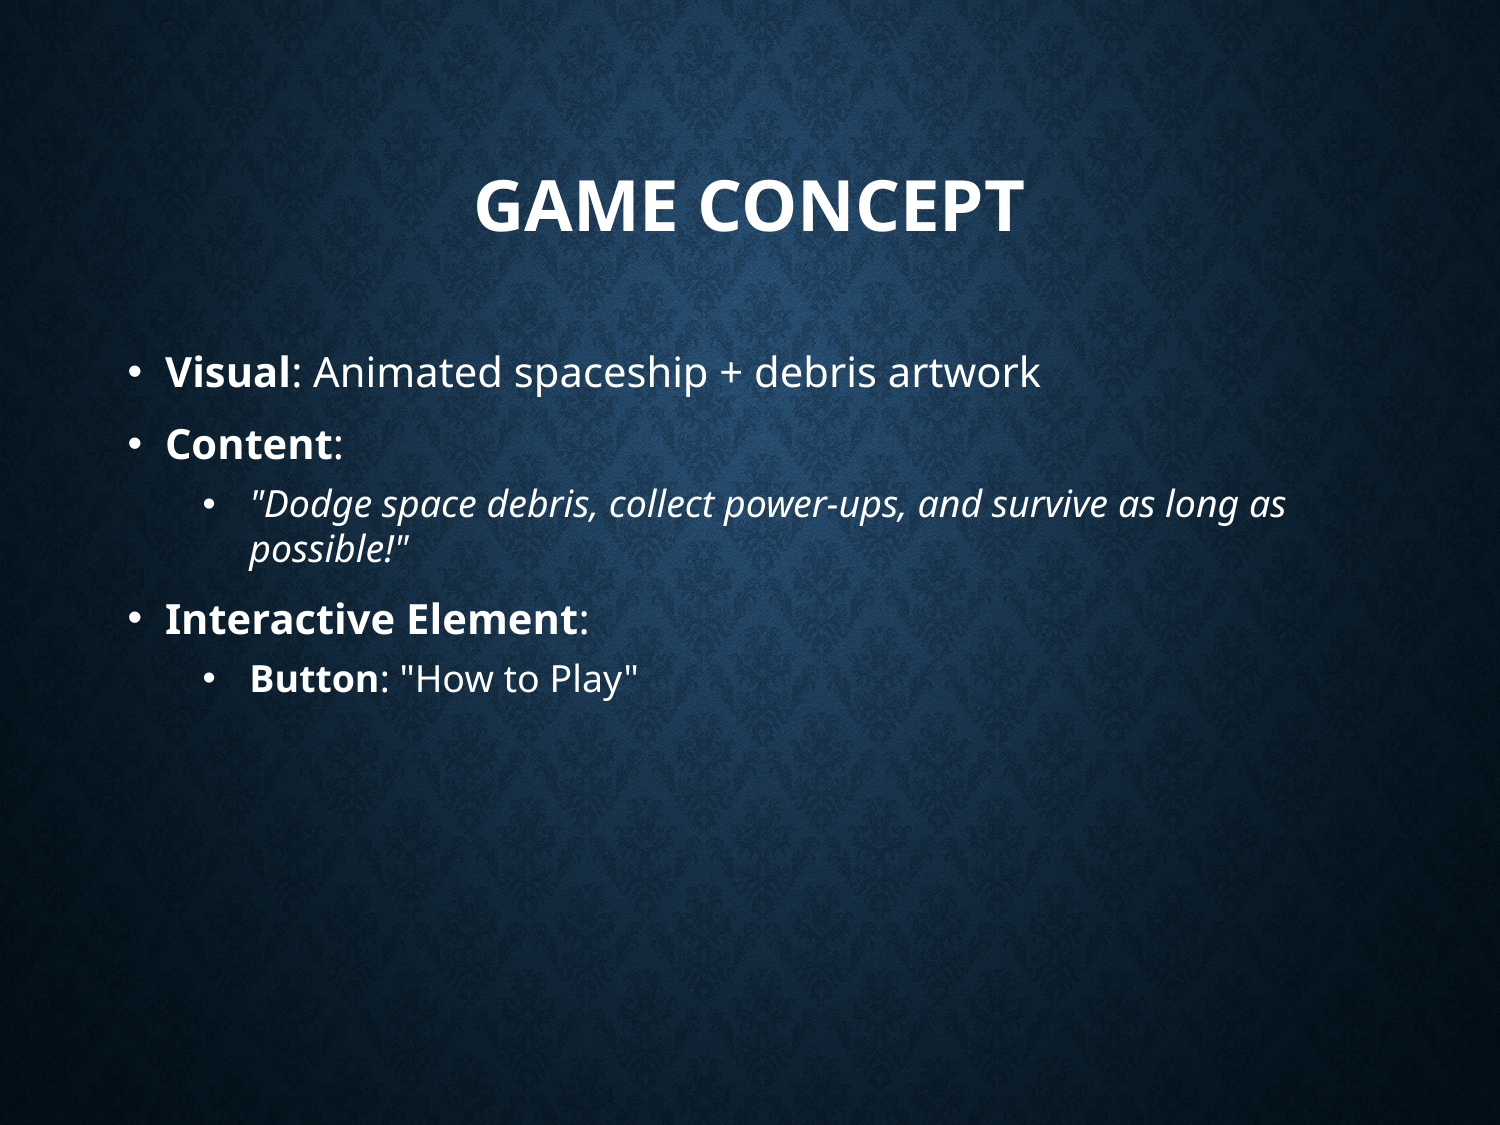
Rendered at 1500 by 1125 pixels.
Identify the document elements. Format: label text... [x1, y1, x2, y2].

list Visual: Animated spaceship + debris artwork Content: "Dodge space debris, collect power-ups, and survive as long as possible!" Interactive Element: Button: "How to Play" [112, 343, 1387, 950]
title Game Concept [112, 99, 1387, 318]
